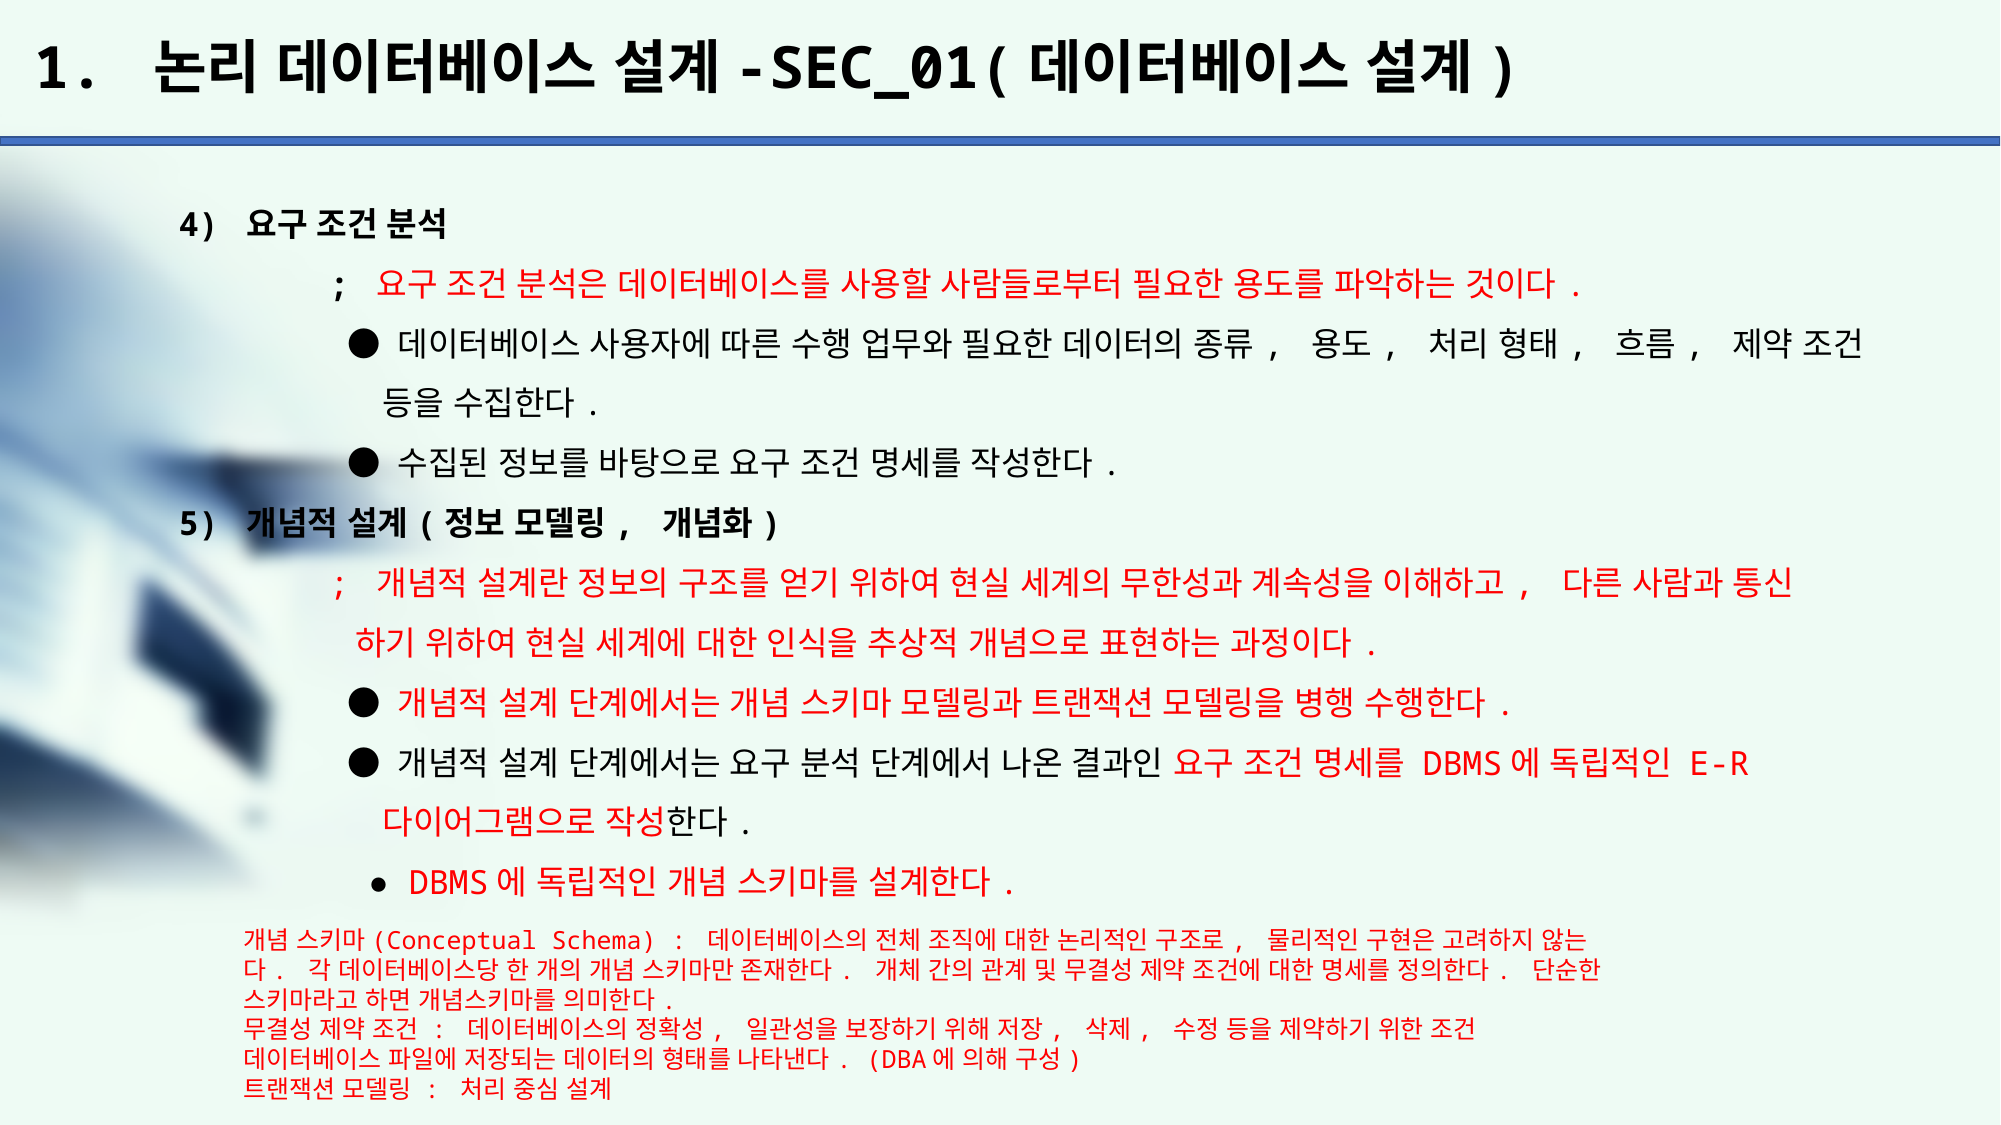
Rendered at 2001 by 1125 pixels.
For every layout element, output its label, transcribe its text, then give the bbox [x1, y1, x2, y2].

text_box 4) 요구 조건 분석 ; 요구 조건 분석은 데이터베이스를 사용할 사람들로부터 필요한 용도를 파악하는 것이다. ● 데이터베이스 사용자에 따른 수행 업무와 필요한 데이터의 종류, 용도, 처리 형태, 흐름, 제약 조건 등을 수집한다. ● 수집된 정보를 바탕으로 요구 조건 명세를 작성한다. 5) 개념적 설계(정보 모델링, 개념화) ; 개념적 설계란 정보의 구조를 얻기 위하여 현실 세계의 무한성과 계속성을 이해하고, 다른 사람과 통신 하기 위하여 현실 세계에 대한 인식을 추상적 개념으로 표현하는 과정이다. ● 개념적 설계 단계에서는 개념 스키마 모델링과 트랜잭션 모델링을 병행 수행한다. ● 개념적 설계 단계에서는 요구 분석 단계에서 나온 결과인 요구 조건 명세를 DBMS에 독립적인 E-R 다이어그램으로 작성한다. ● DBMS에 독립적인 개념 스키마를 설계한다. [163, 175, 1922, 909]
picture [0, 0, 2000, 136]
text_box 개념 스키마(Conceptual Schema) : 데이터베이스의 전체 조직에 대한 논리적인 구조로, 물리적인 구현은 고려하지 않는다. 각 데이터베이스당 한 개의 개념 스키마만 존재한다. 개체 간의 관계 및 무결성 제약 조건에 대한 명세를 정의한다. 단순한 스키마라고 하면 개념스키마를 의미한다. 무결성 제약 조건 : 데이터베이스의 정확성, 일관성을 보장하기 위해 저장, 삭제, 수정 등을 제약하기 위한 조건 데이터베이스 파일에 저장되는 데이터의 형태를 나타낸다. (DBA에 의해 구성) 트랜잭션 모델링 : 처리 중심 설계 [228, 916, 1626, 1112]
picture [0, 146, 2000, 1125]
title 1. 논리 데이터베이스 설계-SEC_01(데이터베이스 설계) [19, 14, 1922, 126]
